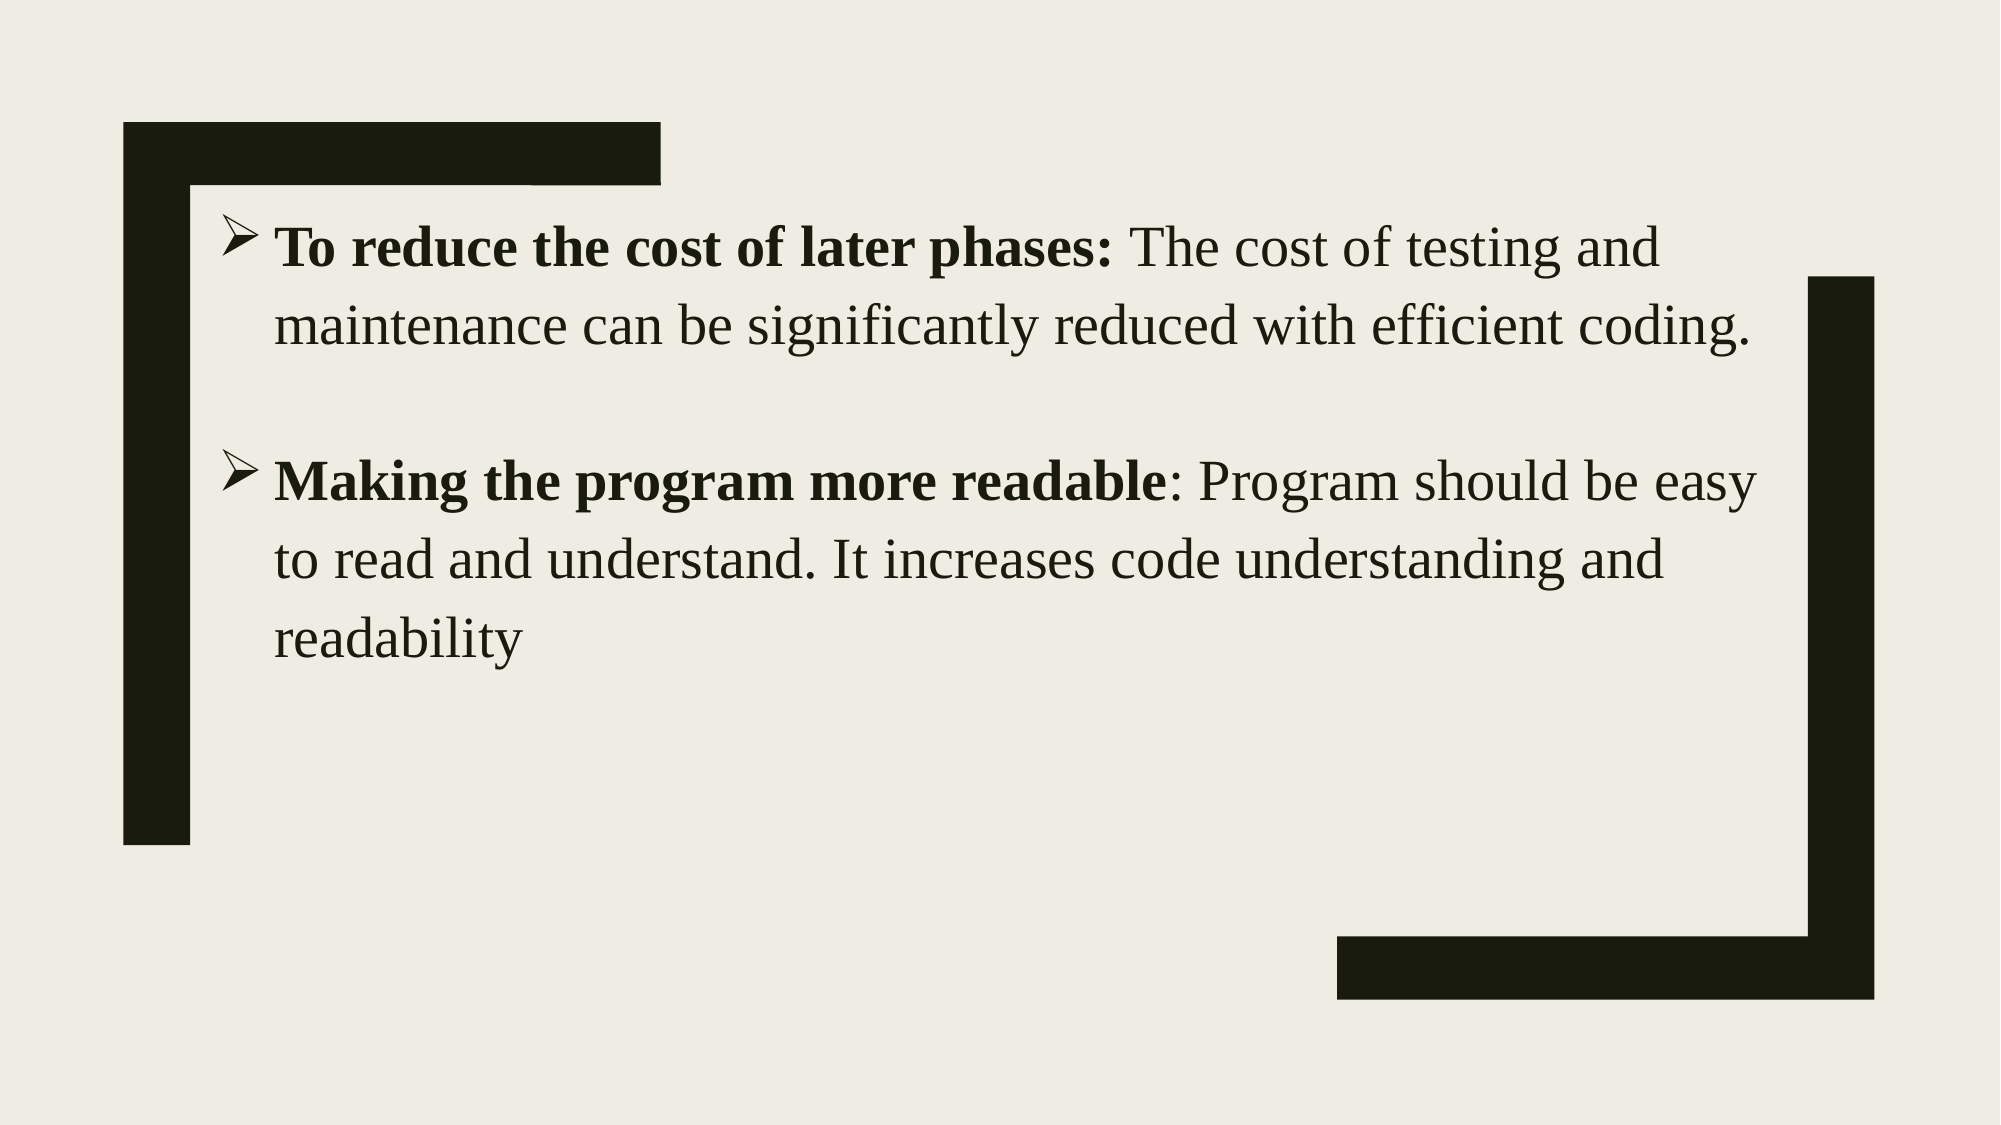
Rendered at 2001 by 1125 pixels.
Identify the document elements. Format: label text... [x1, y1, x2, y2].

subtitle To reduce the cost of later phases: The cost of testing and maintenance can be significantly reduced with efficient coding. Making the program more readable: Program should be easy to read and understand. It increases code understanding and readability [202, 192, 1790, 926]
